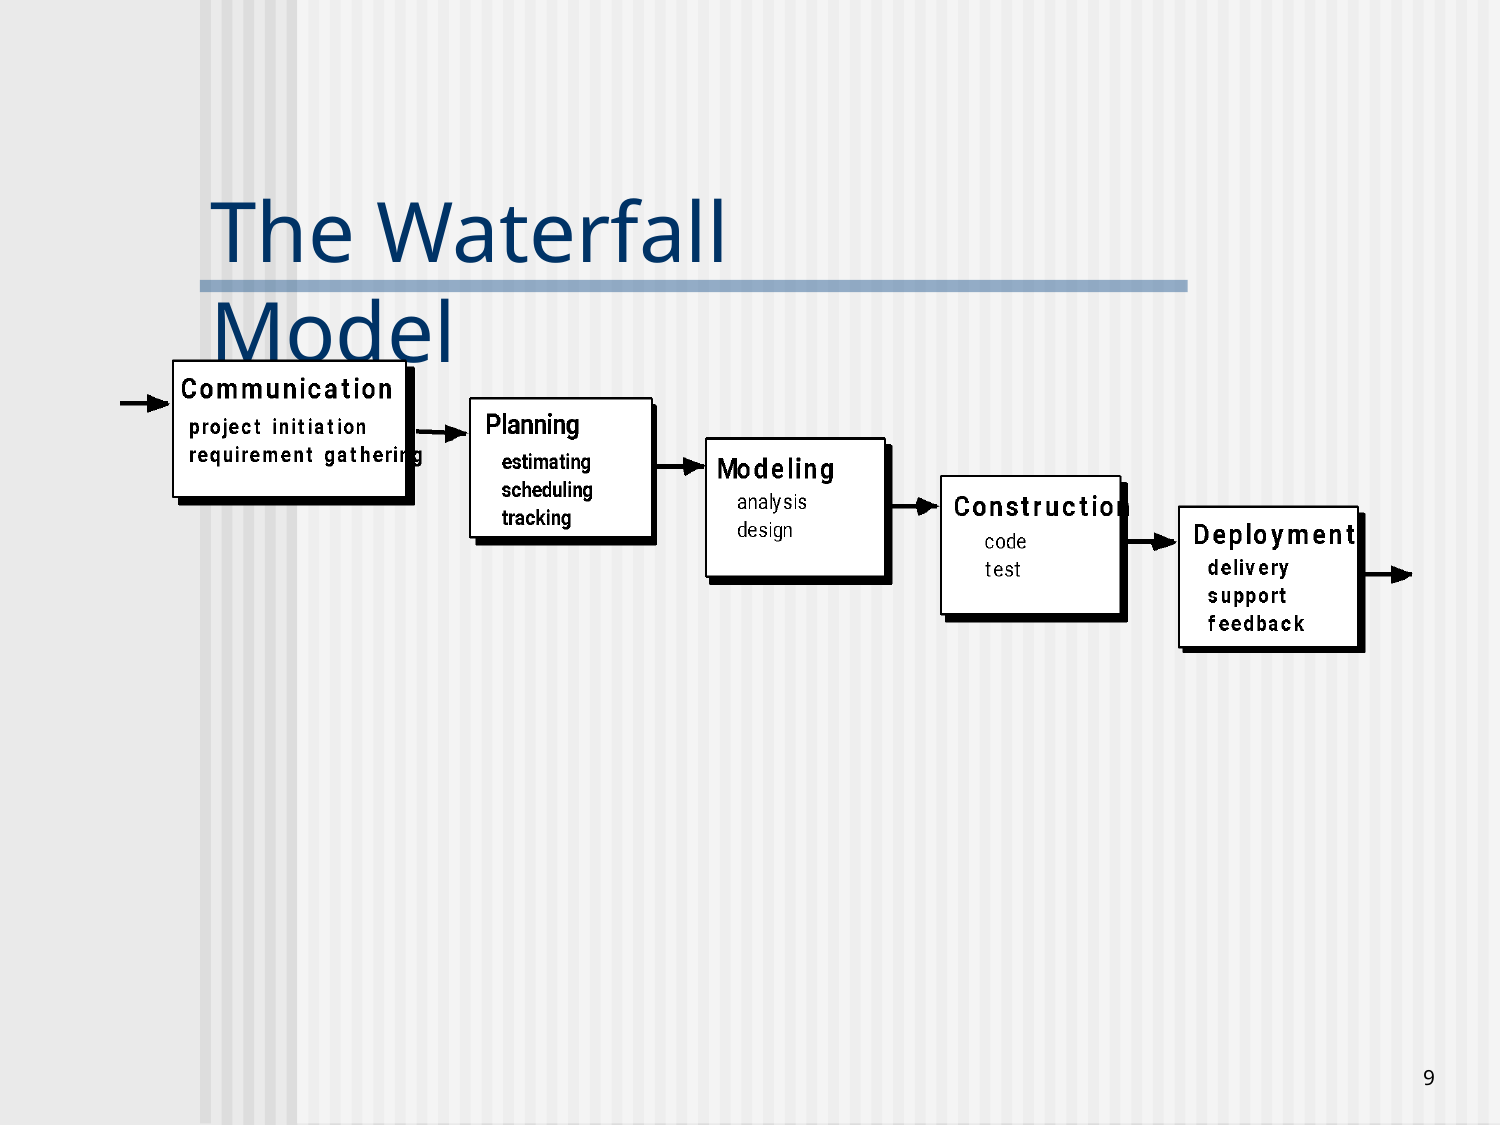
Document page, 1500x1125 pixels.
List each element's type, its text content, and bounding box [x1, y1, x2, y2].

text_box ‹#› [1237, 1024, 1450, 1100]
title The Waterfall Model [200, 174, 967, 340]
picture [119, 341, 1417, 655]
